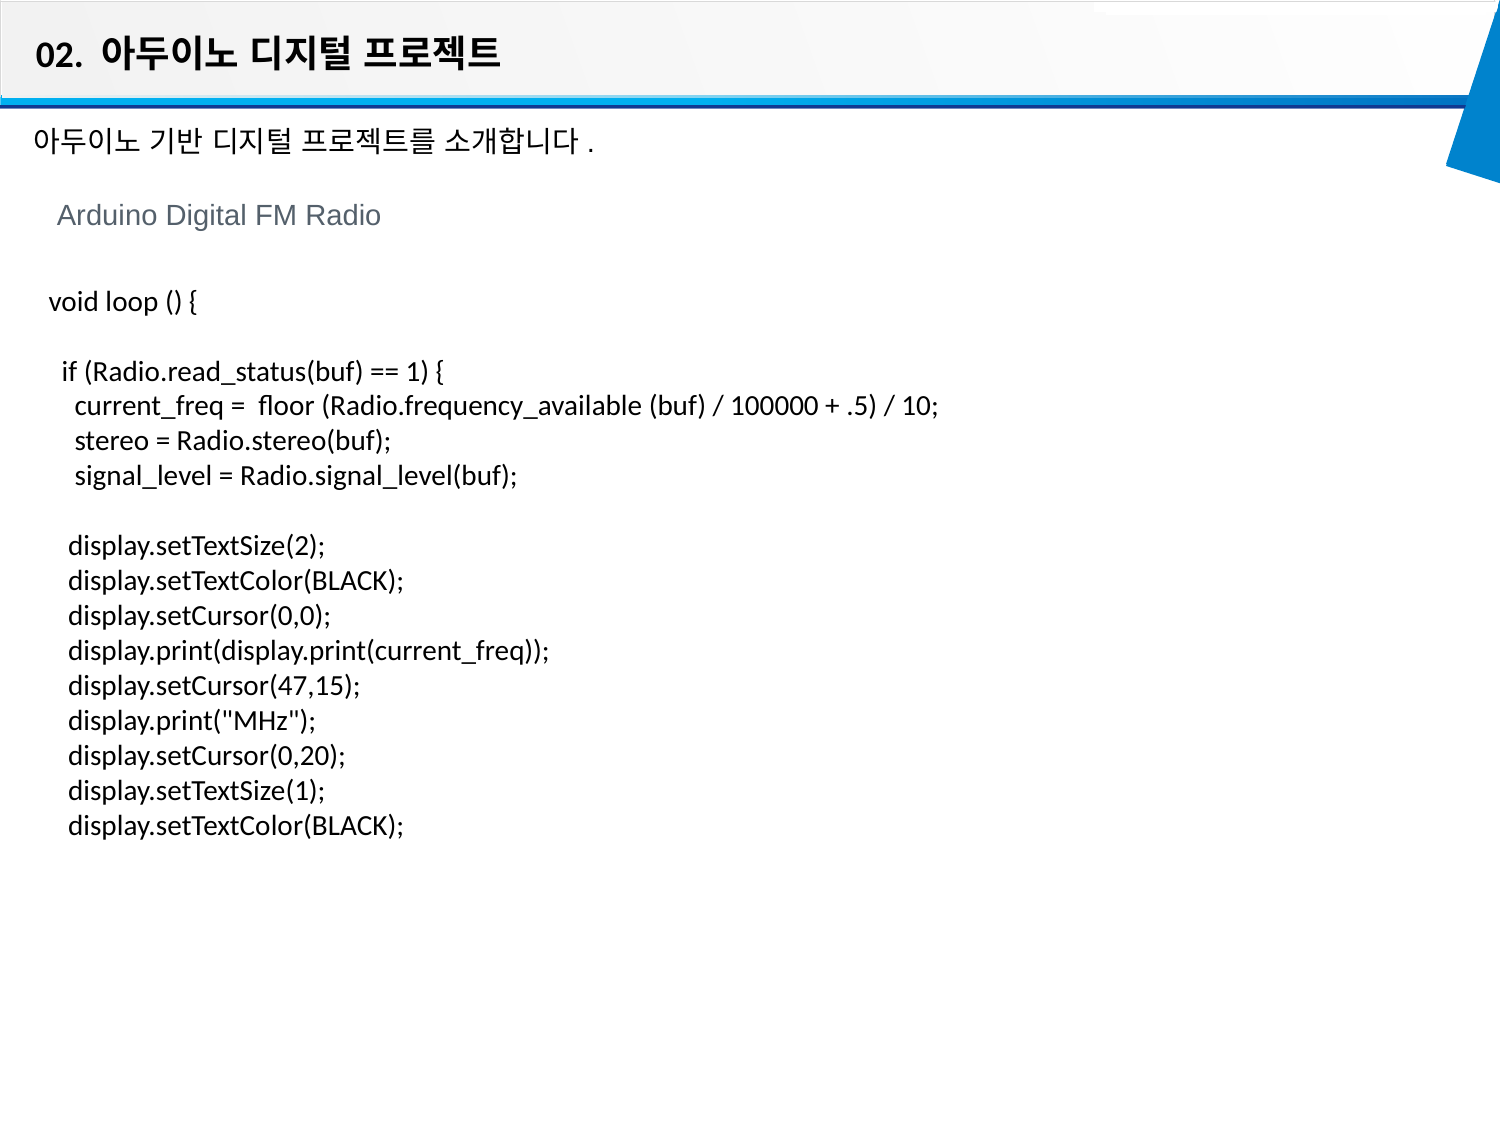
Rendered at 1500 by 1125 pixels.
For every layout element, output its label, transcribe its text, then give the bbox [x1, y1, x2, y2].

text_box 02. 아두이노 디지털 프로젝트 [21, 22, 517, 83]
text_box void loop () { if (Radio.read_status(buf) == 1) { current_freq = floor (Radio.frequency_available (buf) / 100000 + .5) / 10; stereo = Radio.stereo(buf); signal_level = Radio.signal_level(buf); display.setTextSize(2); display.setTextColor(BLACK); display.setCursor(0,0); display.print(display.print(current_freq)); display.setCursor(47,15); display.print("MHz"); display.setCursor(0,20); display.setTextSize(1); display.setTextColor(BLACK); [33, 239, 1264, 919]
text_box 아두이노 기반 디지털 프로젝트를 소개합니다. [33, 123, 1426, 159]
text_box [1446, 1, 1500, 184]
text_box Arduino Digital FM Radio [42, 189, 397, 239]
